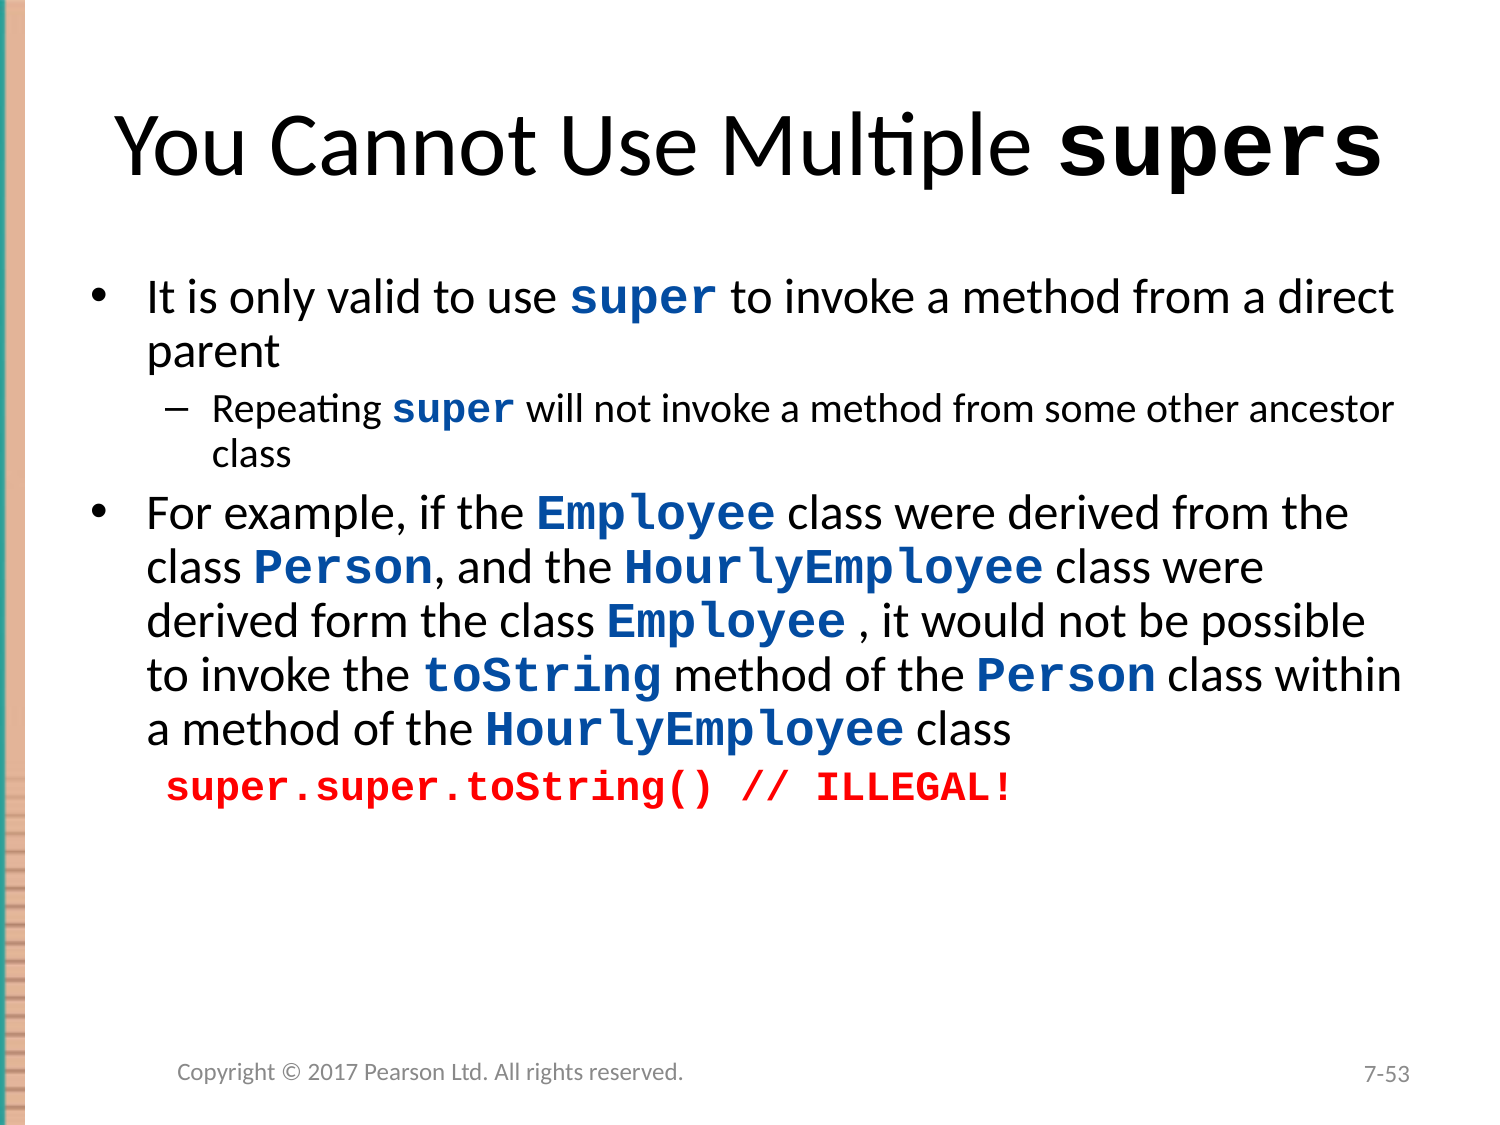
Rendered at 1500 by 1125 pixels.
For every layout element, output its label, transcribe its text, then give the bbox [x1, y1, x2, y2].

footer Copyright © 2017 Pearson Ltd. All rights reserved. [75, 1040, 788, 1100]
slide_number 7-53 [1074, 1042, 1425, 1103]
picture [0, 0, 25, 1125]
title You Cannot Use Multiple supers [75, 45, 1425, 233]
list It is only valid to use super to invoke a method from a direct parent Repeating super will not invoke a method from some other ancestor class For example, if the Employee class were derived from the class Person, and the HourlyEmployee class were derived form the class Employee , it would not be possible to invoke the toString method of the Person class within a method of the HourlyEmployee class super.super.toString() // ILLEGAL! [75, 262, 1425, 1005]
